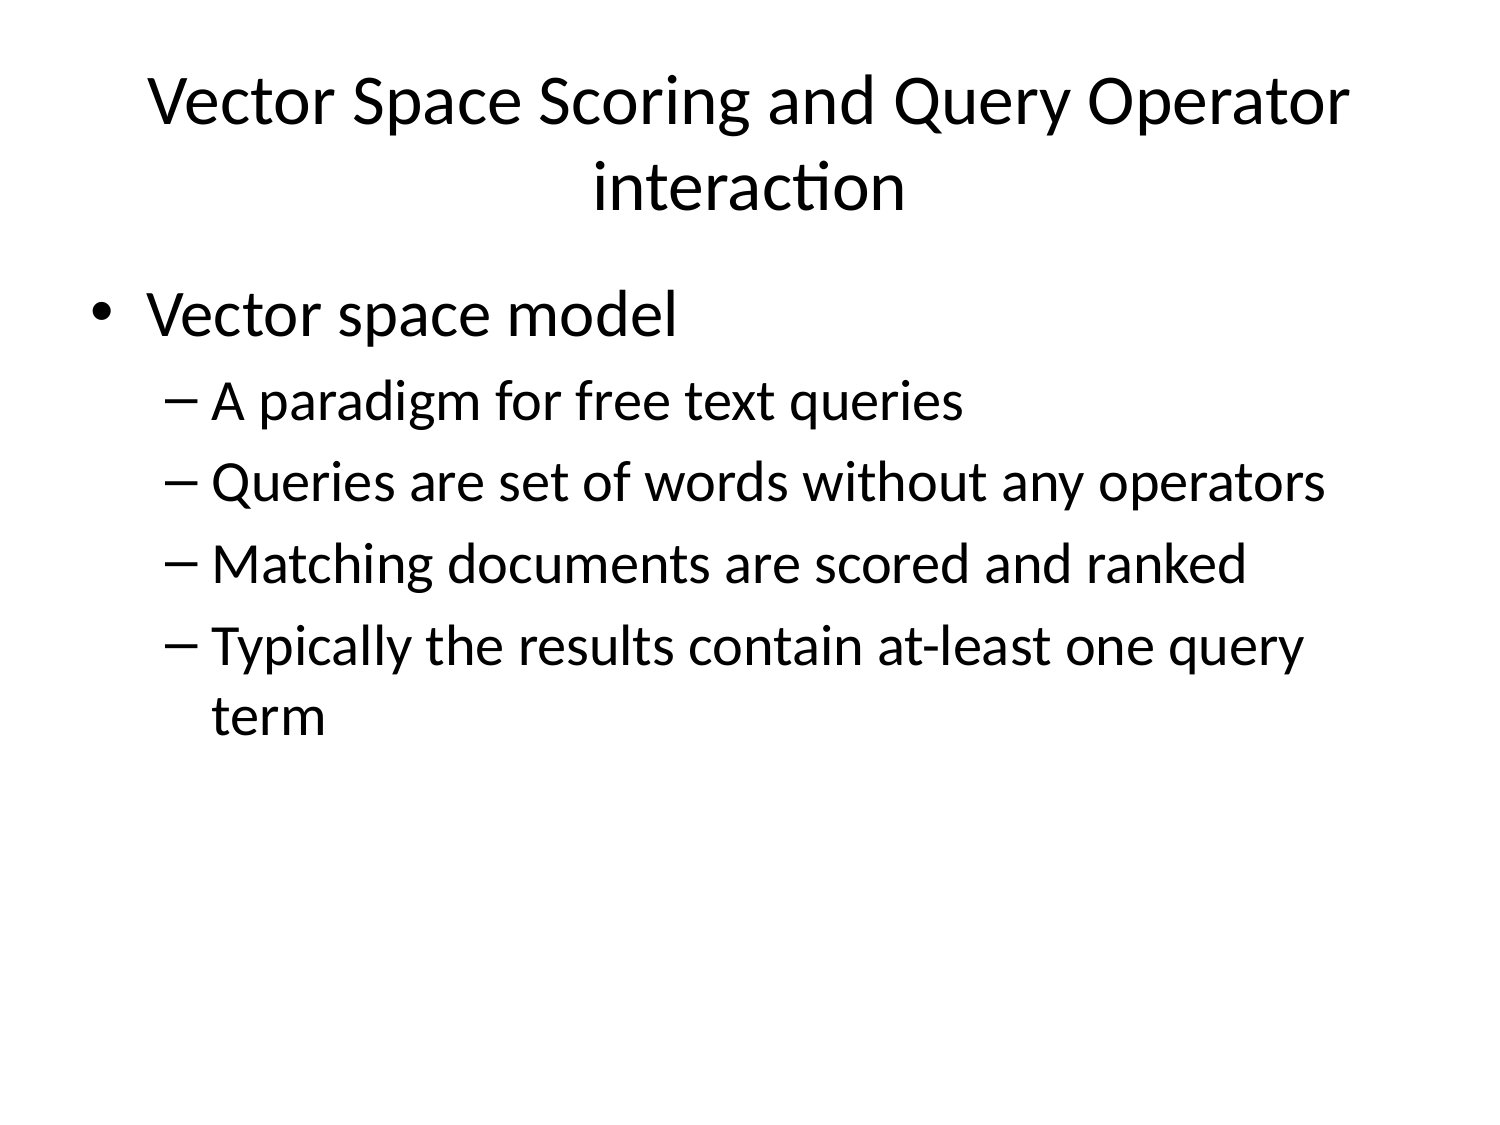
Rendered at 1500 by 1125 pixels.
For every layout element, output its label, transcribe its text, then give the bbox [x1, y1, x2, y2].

list Vector space model A paradigm for free text queries Queries are set of words without any operators Matching documents are scored and ranked Typically the results contain at-least one query term [75, 262, 1425, 1005]
title Vector Space Scoring and Query Operator interaction [75, 45, 1425, 233]
